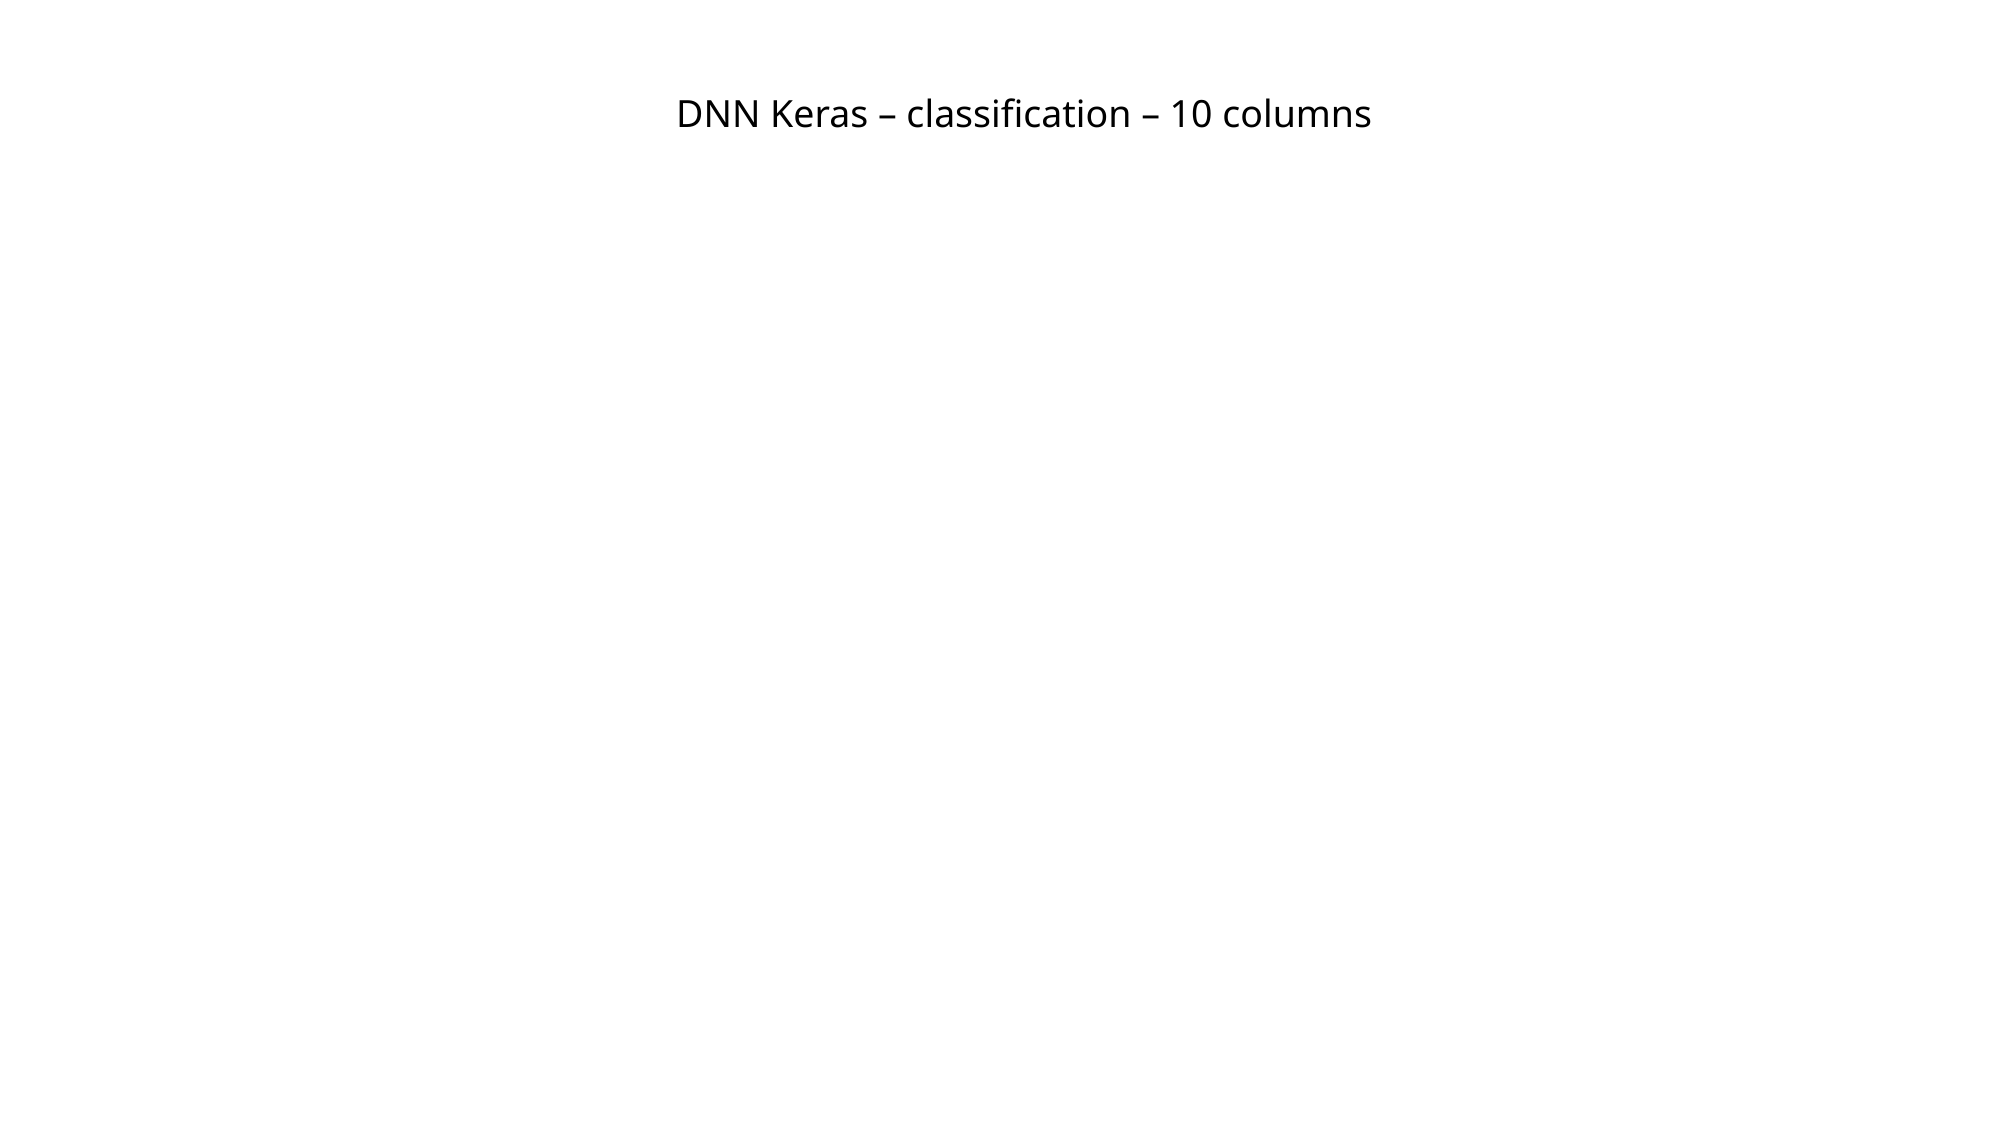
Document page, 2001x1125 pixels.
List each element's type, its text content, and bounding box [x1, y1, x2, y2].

text_box DNN Keras – classification – 10 columns [661, 82, 1388, 143]
